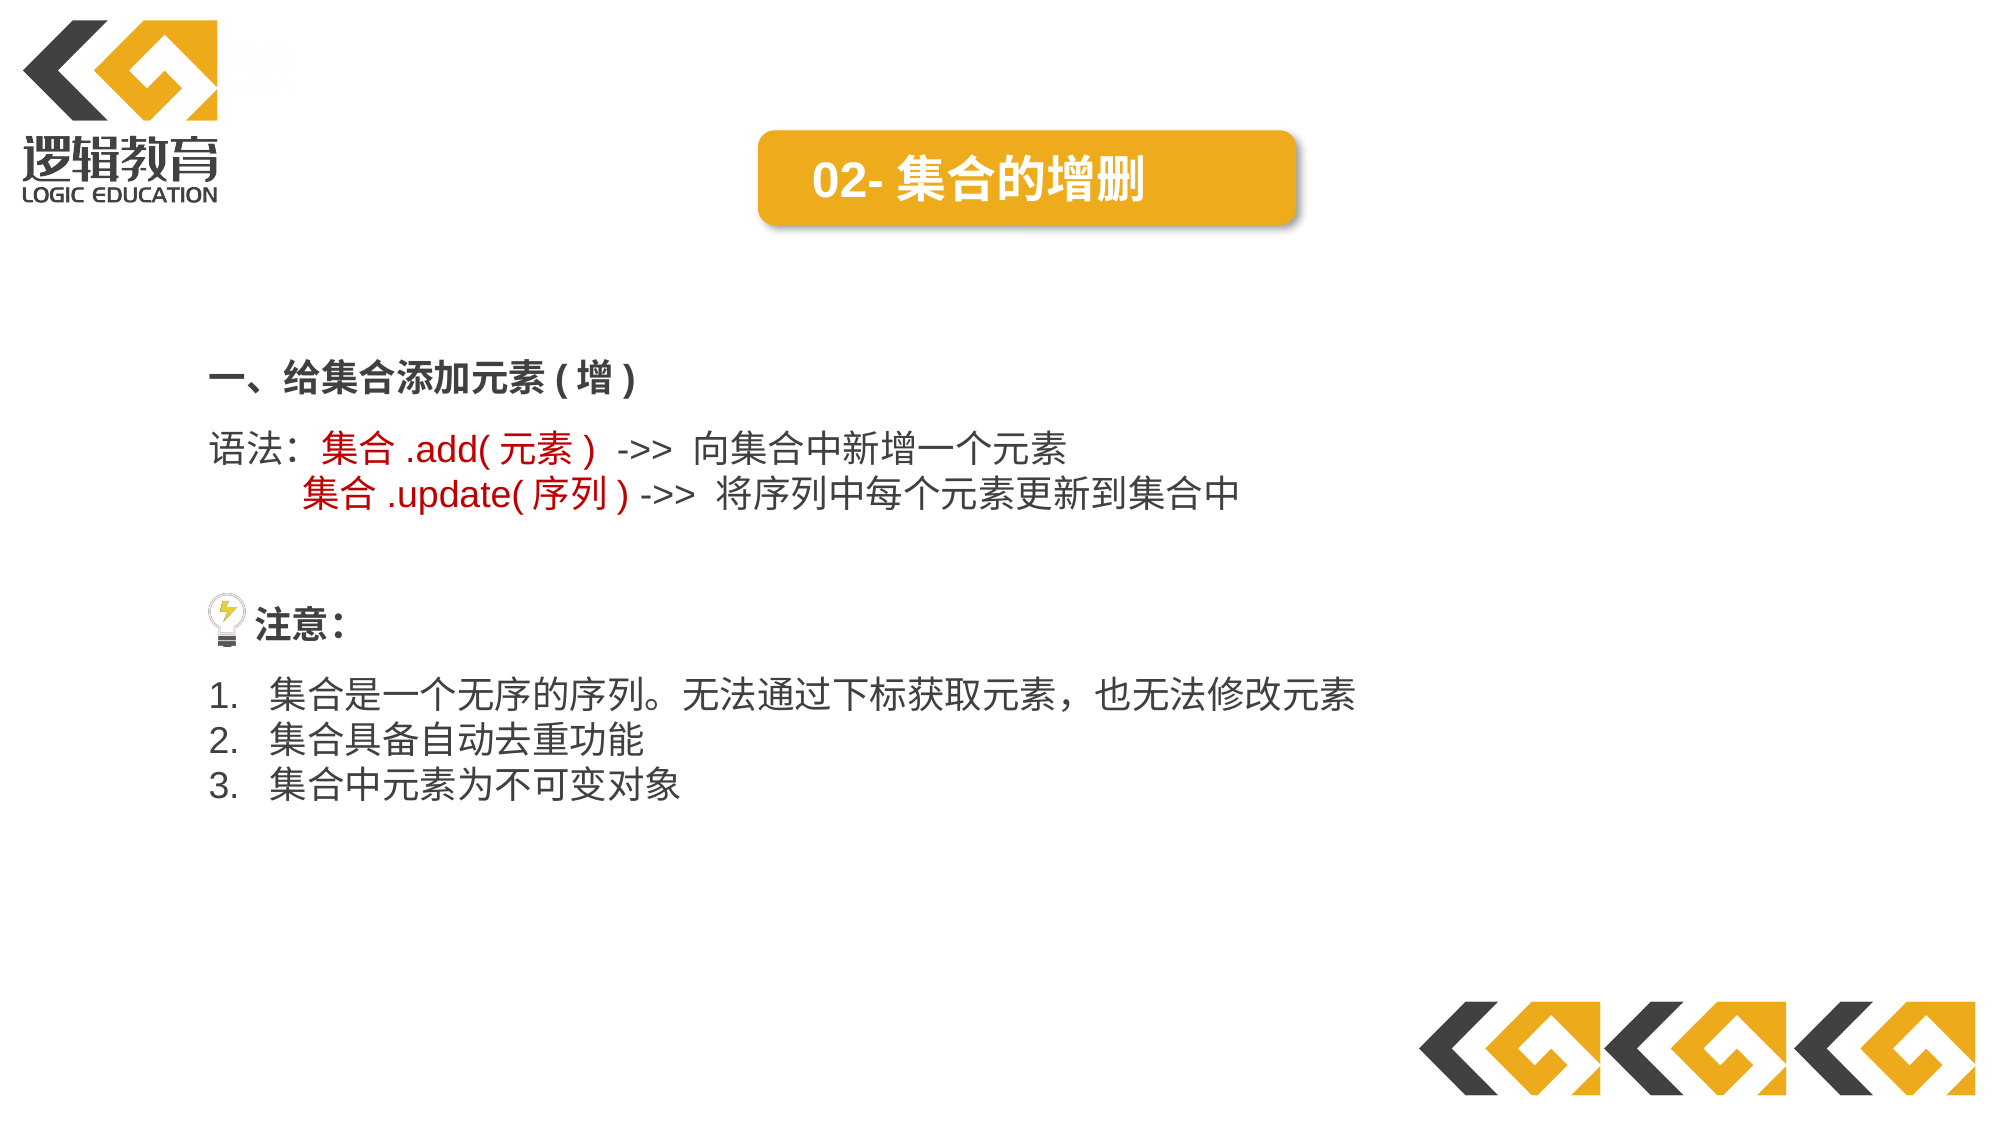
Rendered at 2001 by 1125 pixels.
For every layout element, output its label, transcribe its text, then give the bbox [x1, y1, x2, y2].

picture [1394, 940, 2000, 1125]
picture [0, 0, 304, 224]
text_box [200, 593, 1426, 654]
text_box 语法：集合.add(元素) ->> 向集合中新增一个元素 集合.update(序列) ->> 将序列中每个元素更新到集合中 [193, 417, 1770, 523]
text_box [758, 130, 1297, 226]
text_box 一、给集合添加元素(增) [193, 346, 1017, 407]
text_box 02-集合的增删 [797, 139, 1240, 215]
text_box 1. 集合是一个无序的序列。无法通过下标获取元素，也无法修改元素 2. 集合具备自动去重功能 3. 集合中元素为不可变对象 [193, 663, 1770, 814]
